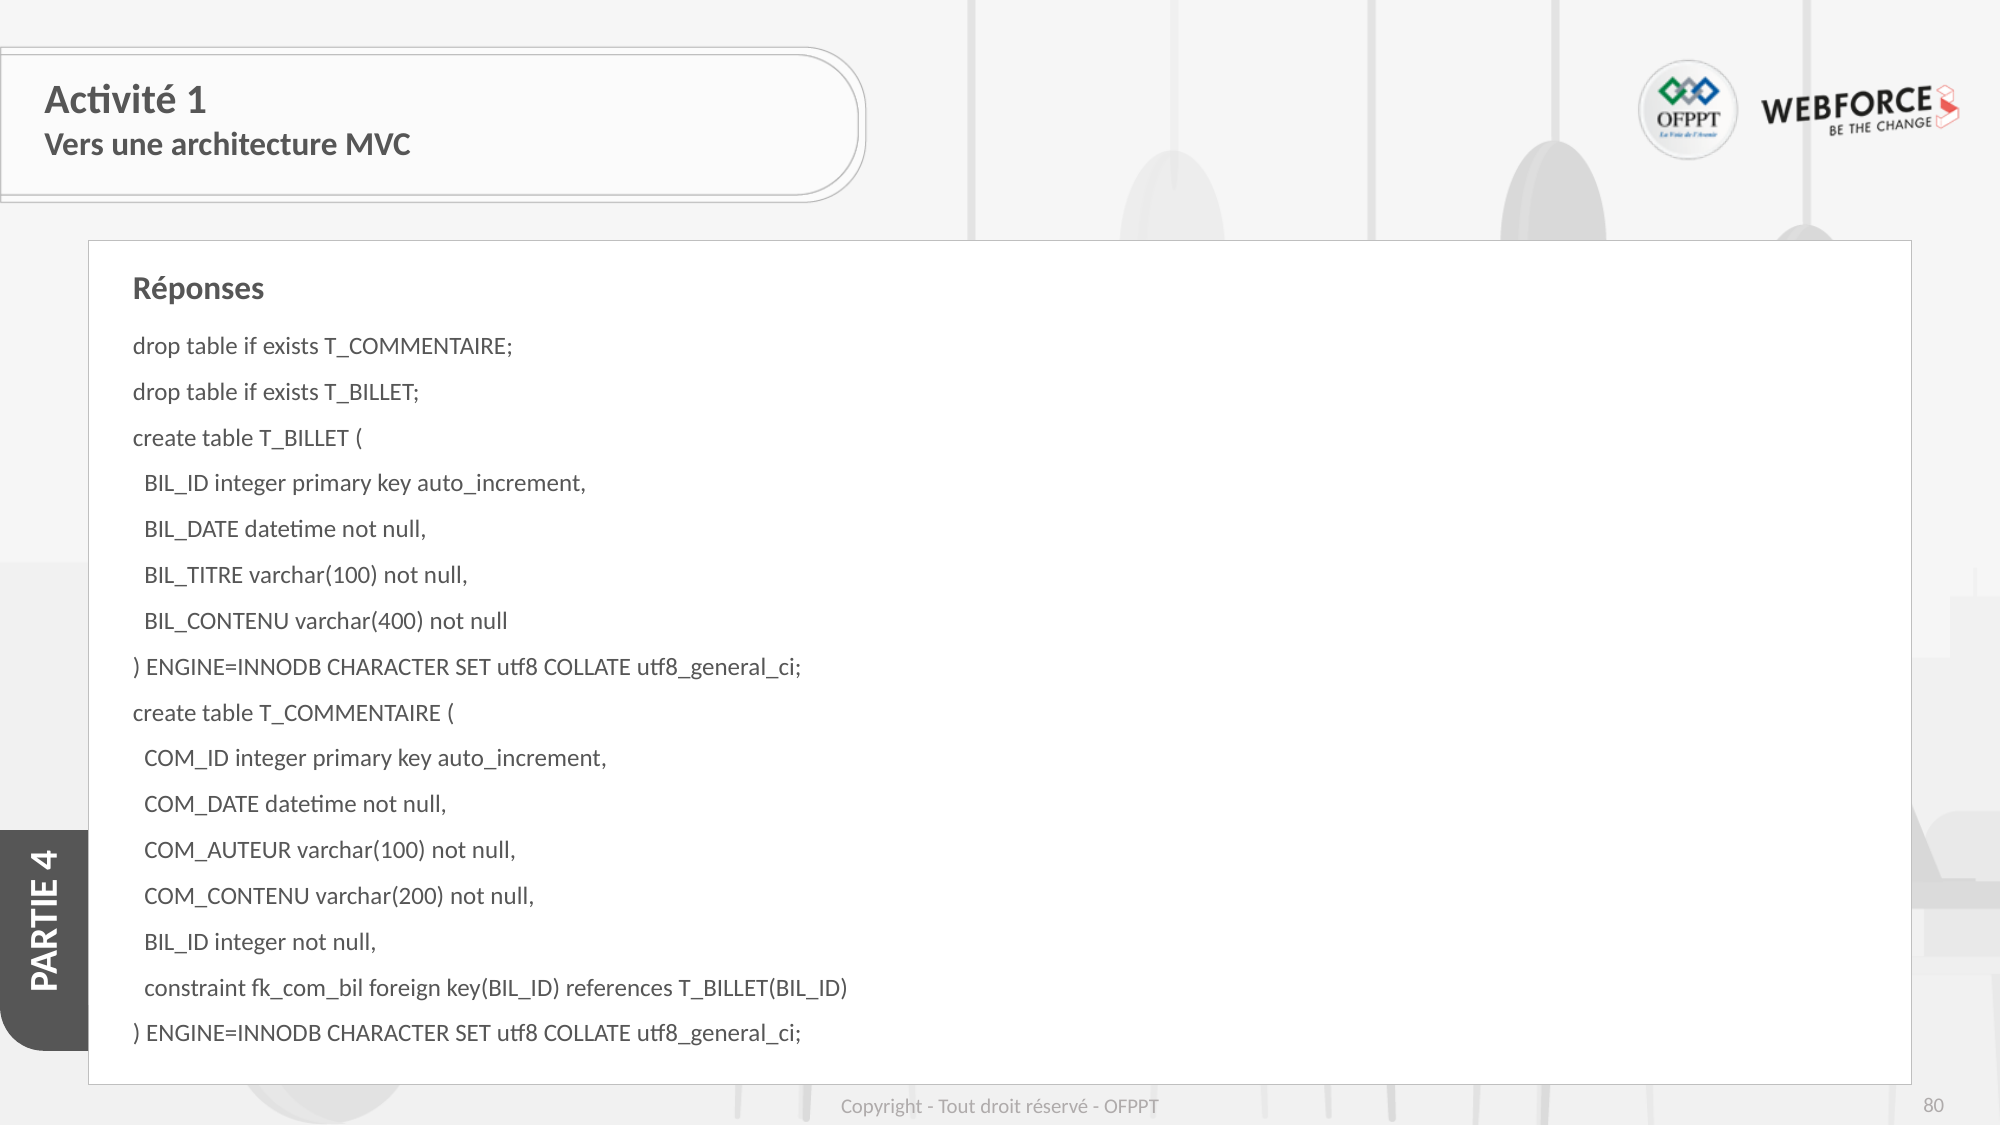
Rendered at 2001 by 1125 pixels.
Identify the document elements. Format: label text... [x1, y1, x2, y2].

title Activité 1 [29, 65, 863, 119]
list drop table if exists T_COMMENTAIRE; drop table if exists T_BILLET; create table T_BILLET ( BIL_ID integer primary key auto_increment, BIL_DATE datetime not null, BIL_TITRE varchar(100) not null, BIL_CONTENU varchar(400) not null ) ENGINE=INNODB CHARACTER SET utf8 COLLATE utf8_general_ci; create table T_COMMENTAIRE ( COM_ID integer primary key auto_increment, COM_DATE datetime not null, COM_AUTEUR varchar(100) not null, COM_CONTENU varchar(200) not null, BIL_ID integer not null, constraint fk_com_bil foreign key(BIL_ID) references T_BILLET(BIL_ID) ) ENGINE=INNODB CHARACTER SET utf8 COLLATE utf8_general_ci; [118, 318, 1881, 1060]
list Vers une architecture MVC [29, 119, 863, 192]
list Réponses [118, 265, 1881, 318]
picture [1754, 75, 1967, 145]
picture [1634, 56, 1743, 164]
